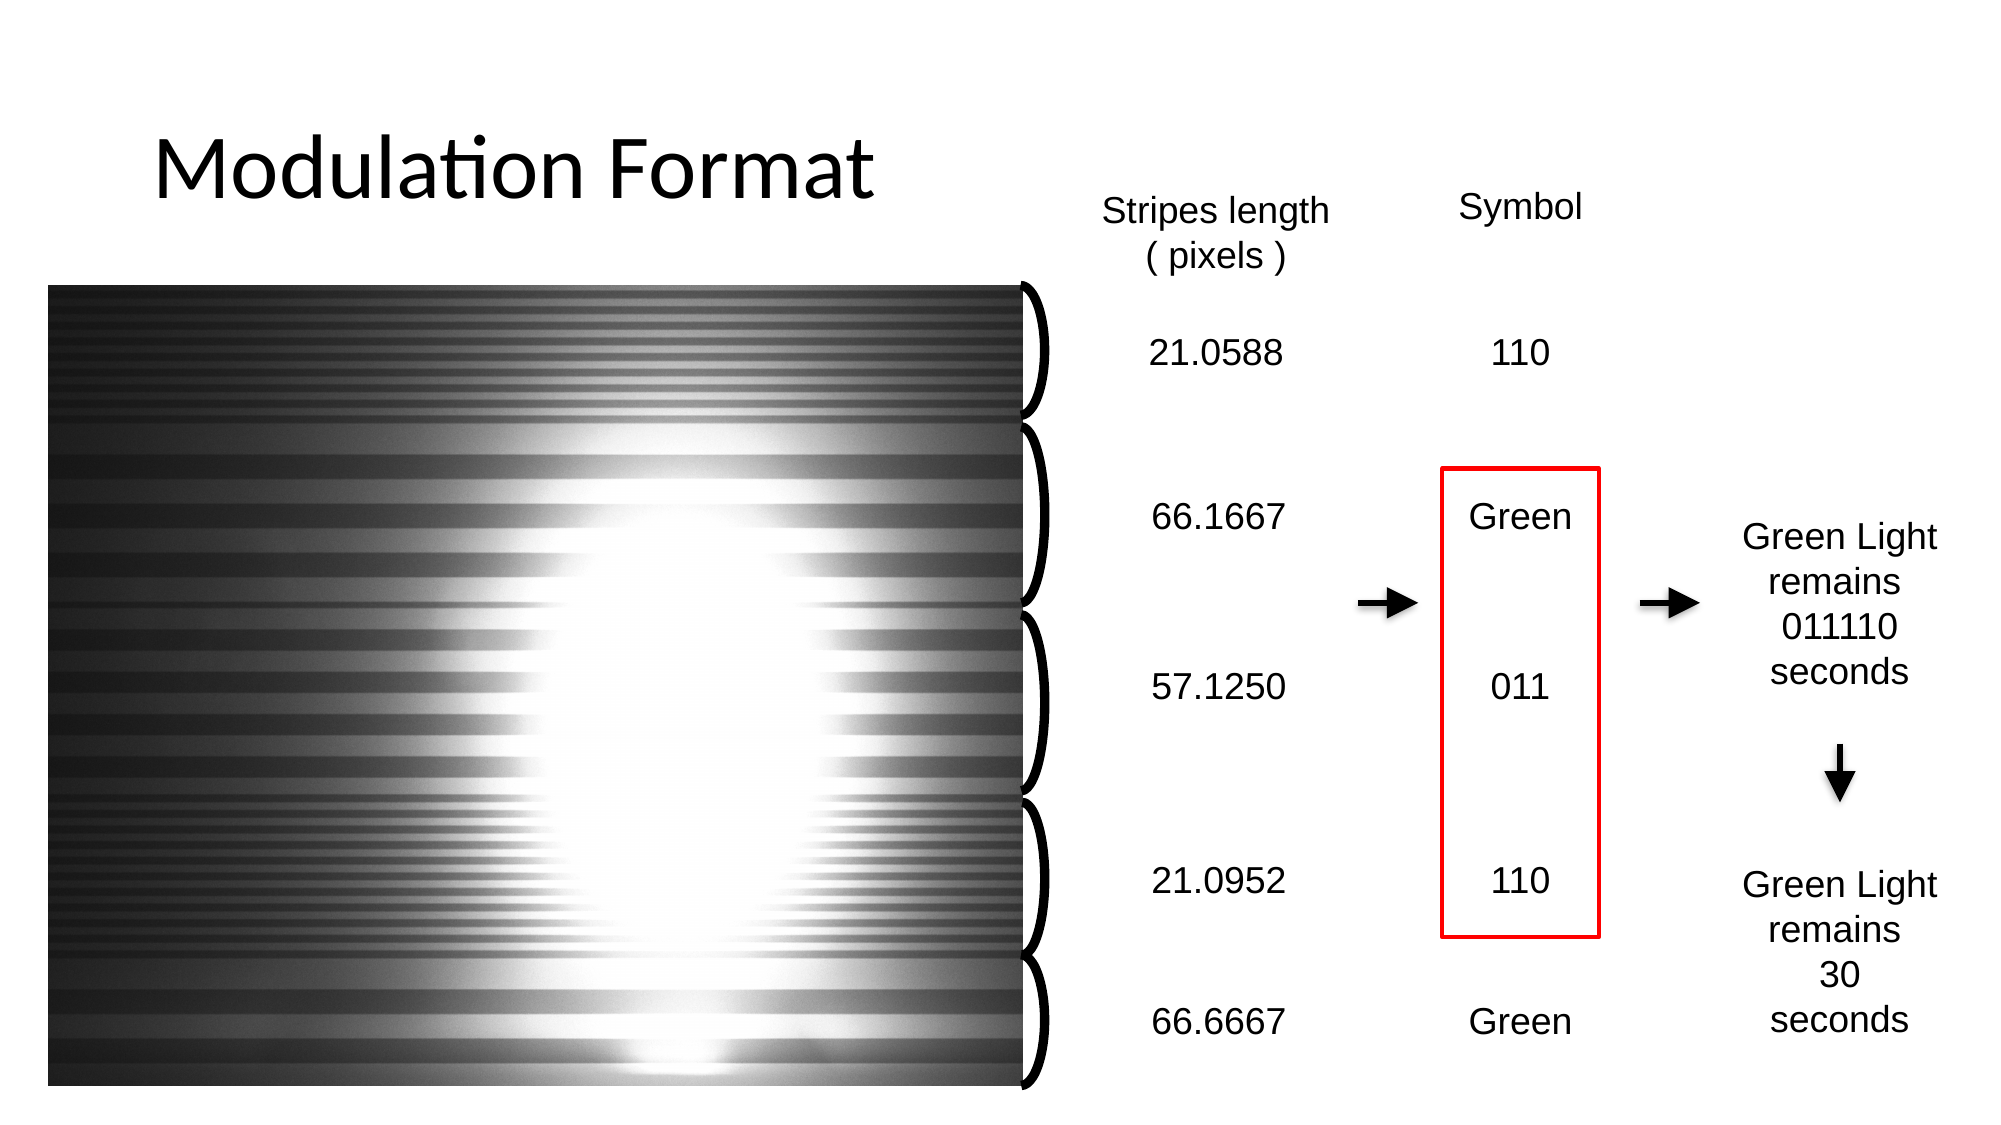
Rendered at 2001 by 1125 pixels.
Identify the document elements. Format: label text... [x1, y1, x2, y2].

text_box 66.1667 [1136, 484, 1302, 545]
text_box Green [1453, 989, 1588, 1050]
text_box [1026, 802, 1046, 955]
text_box [1440, 466, 1601, 939]
text_box 57.1250 [1136, 655, 1302, 715]
text_box 21.0588 [1133, 320, 1299, 380]
text_box [1022, 284, 1046, 415]
text_box Green Light remains 011110 seconds [1727, 504, 1953, 700]
text_box [1026, 427, 1046, 602]
text_box Stripes length ( pixels ) [1086, 178, 1346, 283]
text_box 21.0952 [1136, 848, 1302, 908]
text_box 66.6667 [1136, 989, 1302, 1050]
text_box [1026, 616, 1046, 790]
text_box 110 [1475, 320, 1566, 380]
text_box [1026, 955, 1046, 1085]
picture [48, 285, 1023, 1086]
title Modulation Format [137, 59, 1863, 278]
text_box Symbol [1443, 174, 1598, 235]
text_box Green Light remains 30 seconds [1727, 852, 1953, 1048]
